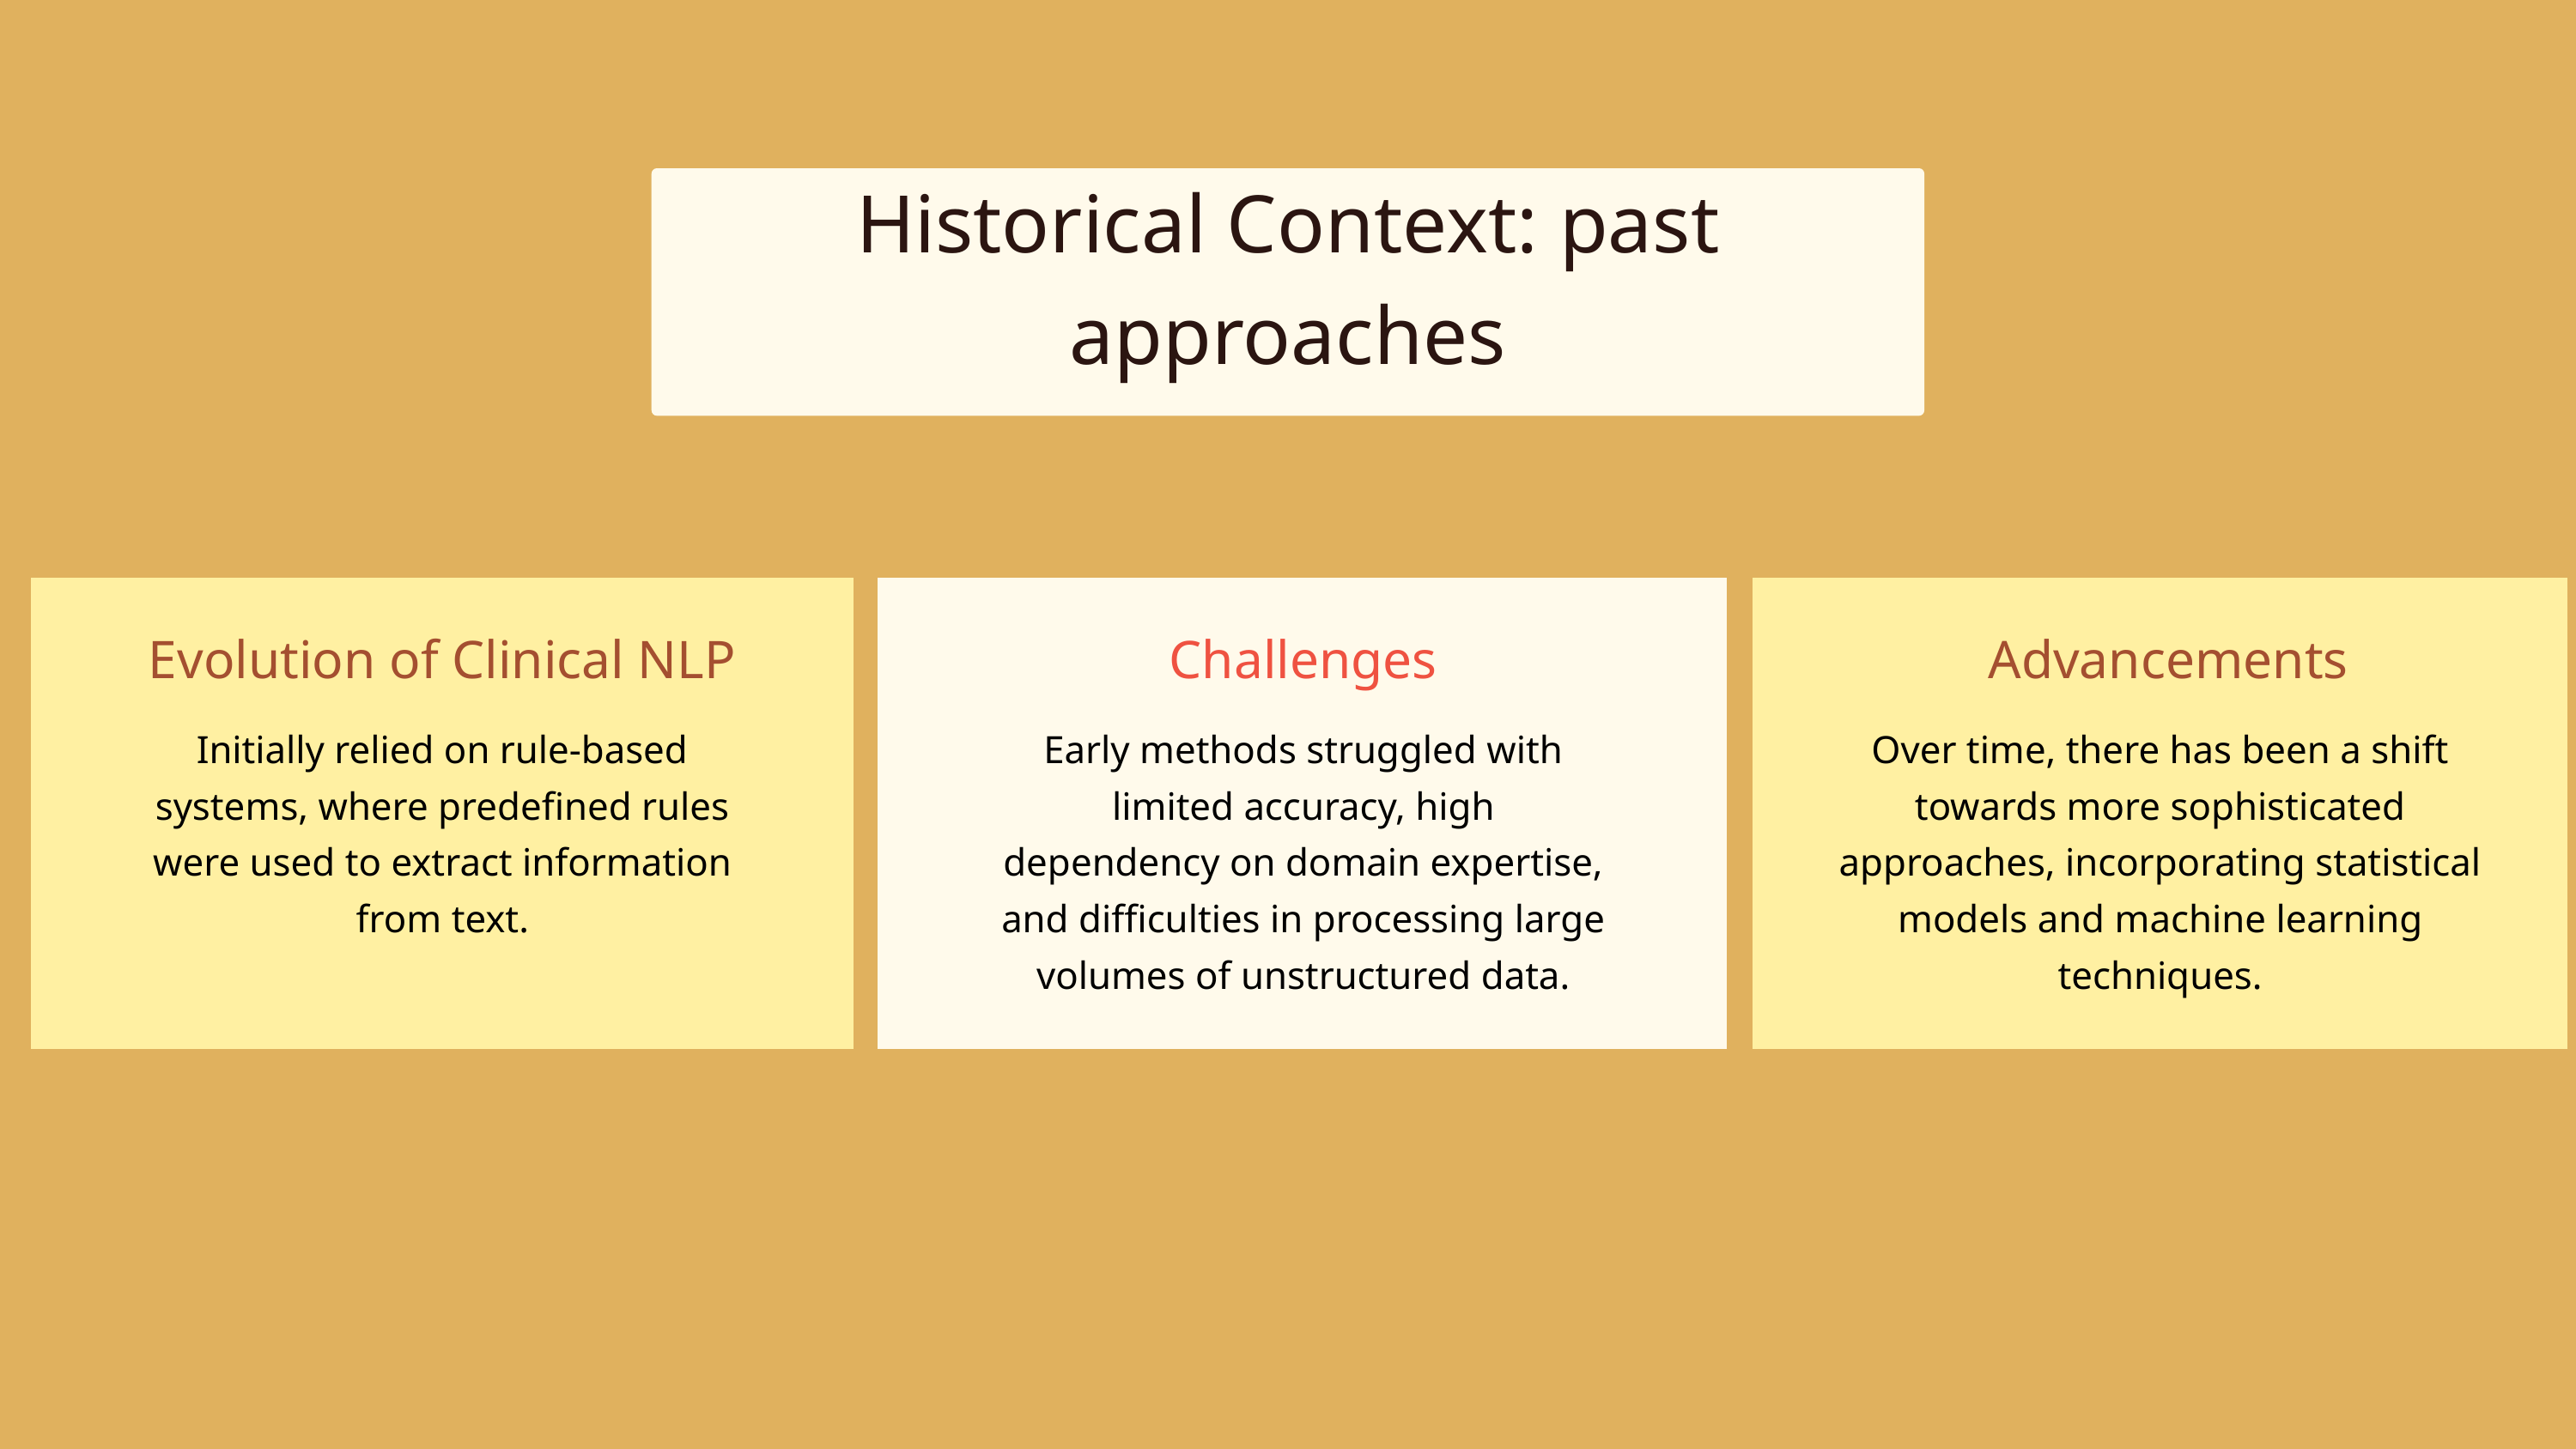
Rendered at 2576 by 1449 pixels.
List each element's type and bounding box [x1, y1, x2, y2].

text_box [30, 578, 854, 1049]
text_box [877, 578, 1727, 1049]
text_box [651, 167, 1925, 416]
text_box [1753, 578, 2568, 1049]
